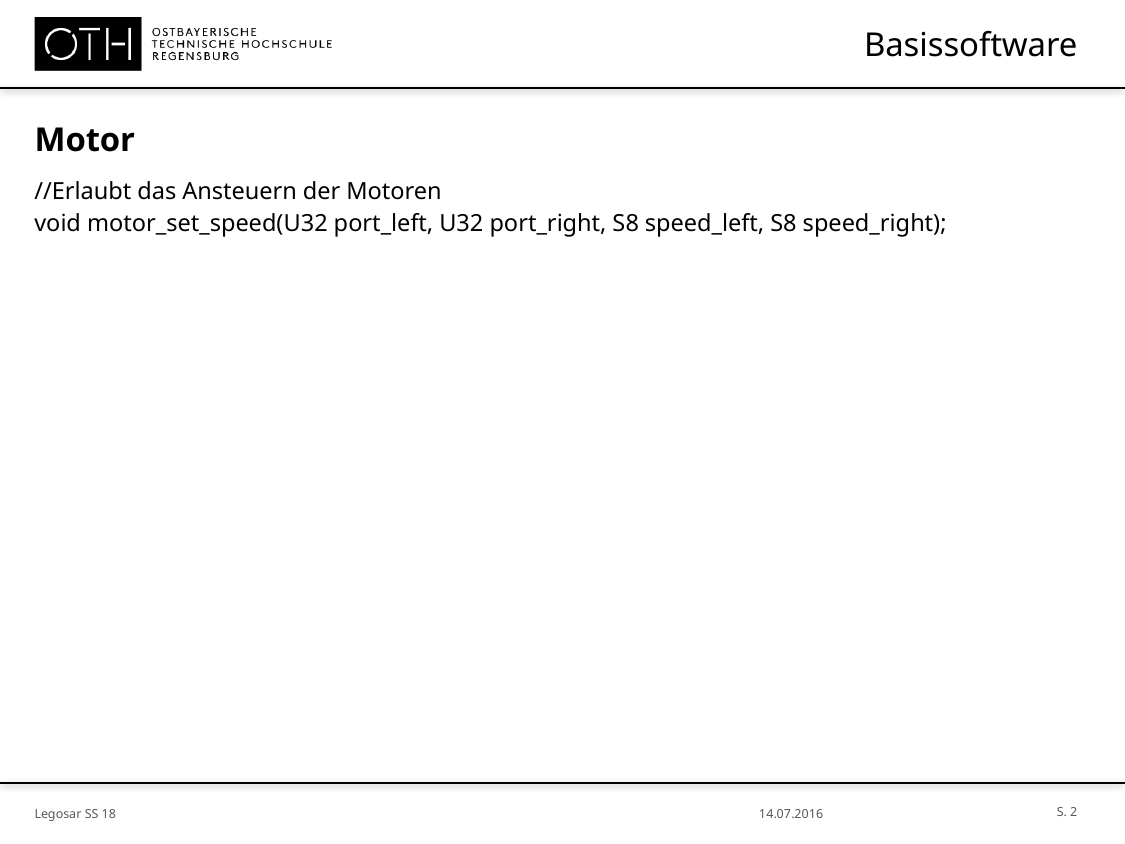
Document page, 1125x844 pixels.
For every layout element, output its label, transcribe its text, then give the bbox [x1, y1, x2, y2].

slide_number S. 2 [991, 782, 1089, 843]
title Basissoftware [332, 17, 1089, 71]
list //Erlaubt das Ansteuern der Motoren void motor_set_speed(U32 port_left, U32 port_right, S8 speed_left, S8 speed_right); [34, 179, 1089, 746]
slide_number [588, 782, 994, 844]
list Motor [34, 98, 1089, 179]
footer Legosar SS 18 [34, 783, 590, 844]
picture [34, 17, 332, 71]
